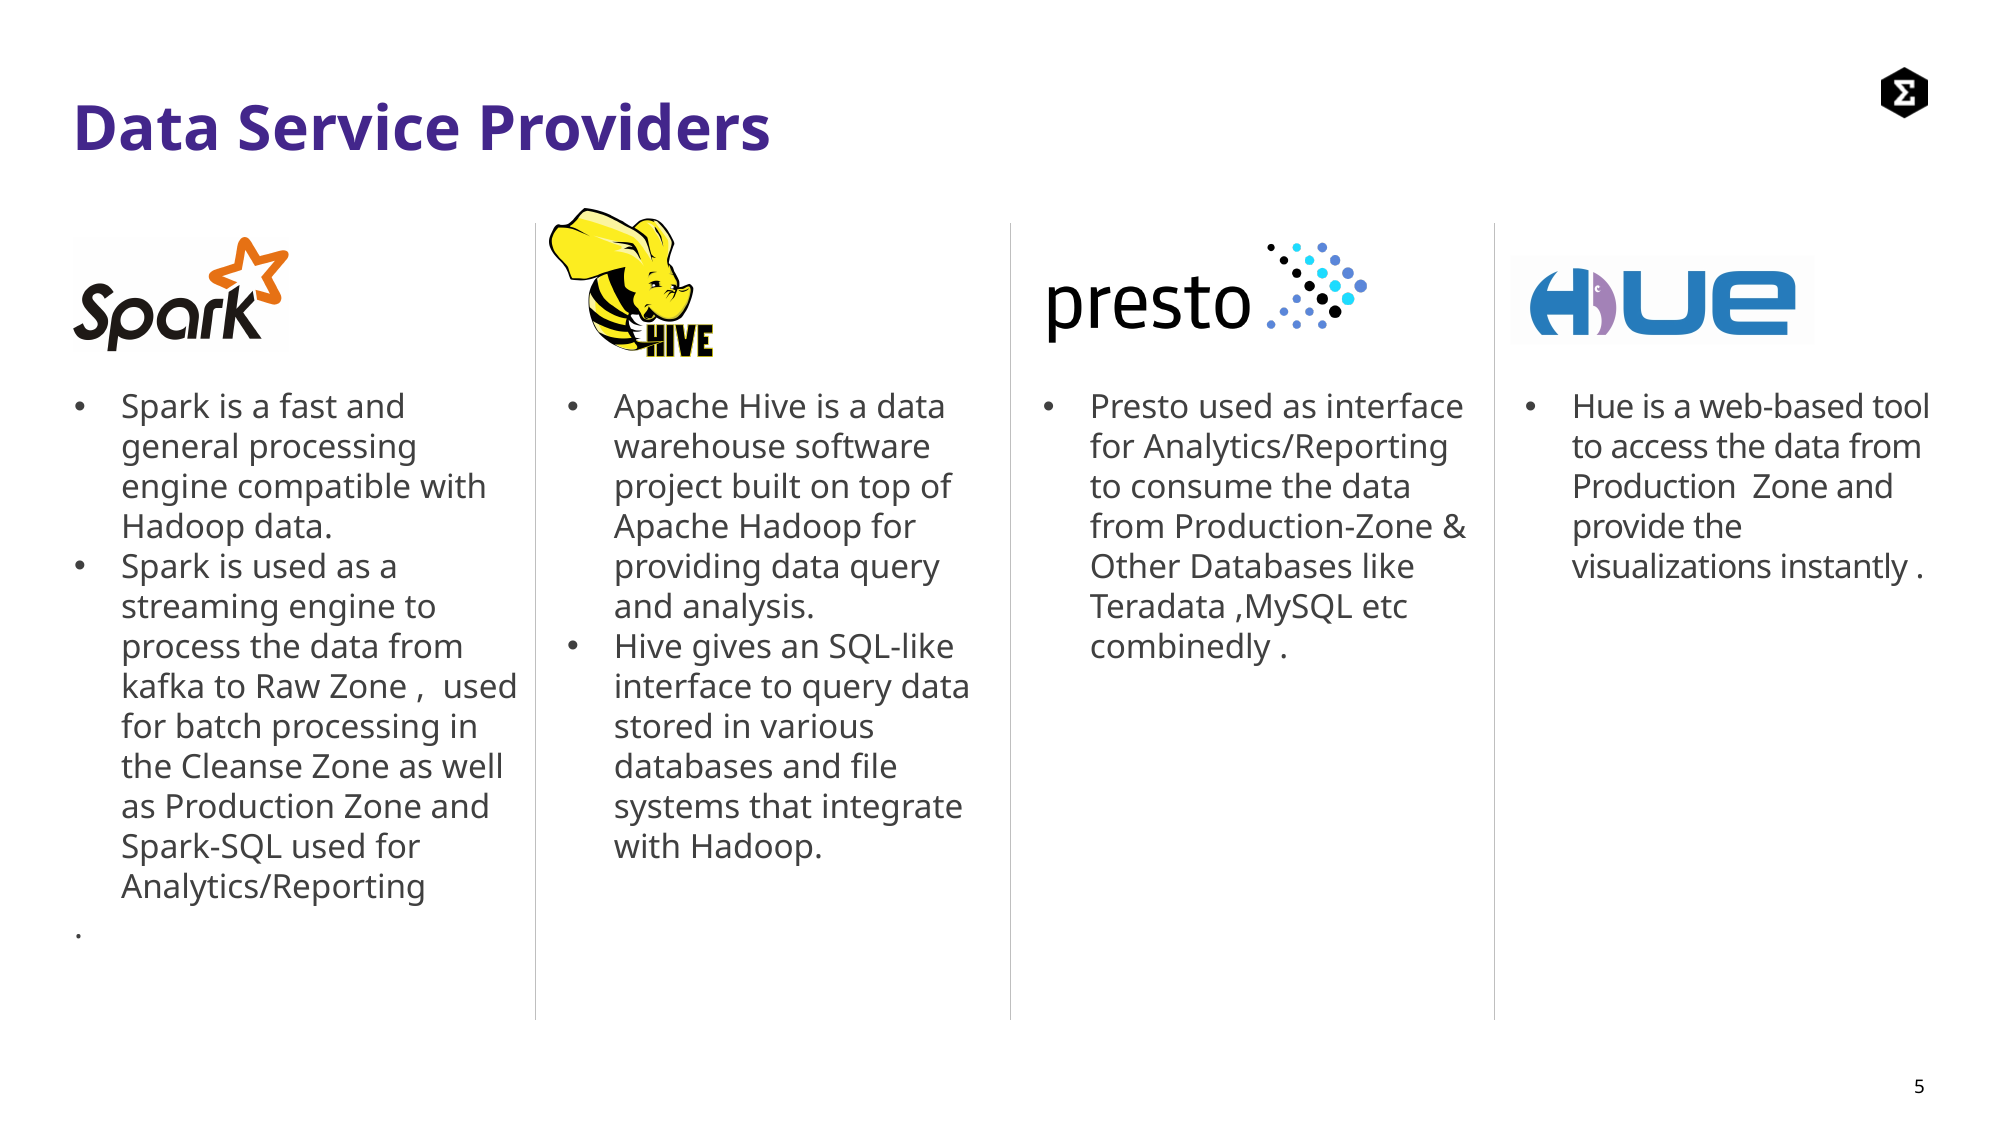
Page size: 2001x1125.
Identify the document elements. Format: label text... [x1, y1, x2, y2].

picture [1041, 240, 1374, 345]
picture [73, 237, 289, 352]
text_box Hue is a web-based tool to access the data from Production Zone and provide the visualizations instantly . [1510, 378, 1946, 593]
picture [1510, 255, 1815, 345]
title Data Service Providers [72, 59, 1798, 164]
picture [1881, 66, 1928, 119]
text_box Spark is a fast and general processing engine compatible with Hadoop data. Spark is used as a streaming engine to process the data from kafka to Raw Zone , used for batch processing in the Cleanse Zone as well as Production Zone and Spark-SQL used for Analytics/Reporting . [59, 378, 535, 952]
text_box Presto used as interface for Analytics/Reporting to consume the data from Production-Zone & Other Databases like Teradata ,MySQL etc combinedly . [1028, 378, 1490, 673]
text_box Apache Hive is a data warehouse software project built on top of Apache Hadoop for providing data query and analysis. Hive gives an SQL-like interface to query data stored in various databases and file systems that integrate with Hadoop. [552, 378, 1006, 873]
picture [549, 208, 713, 357]
